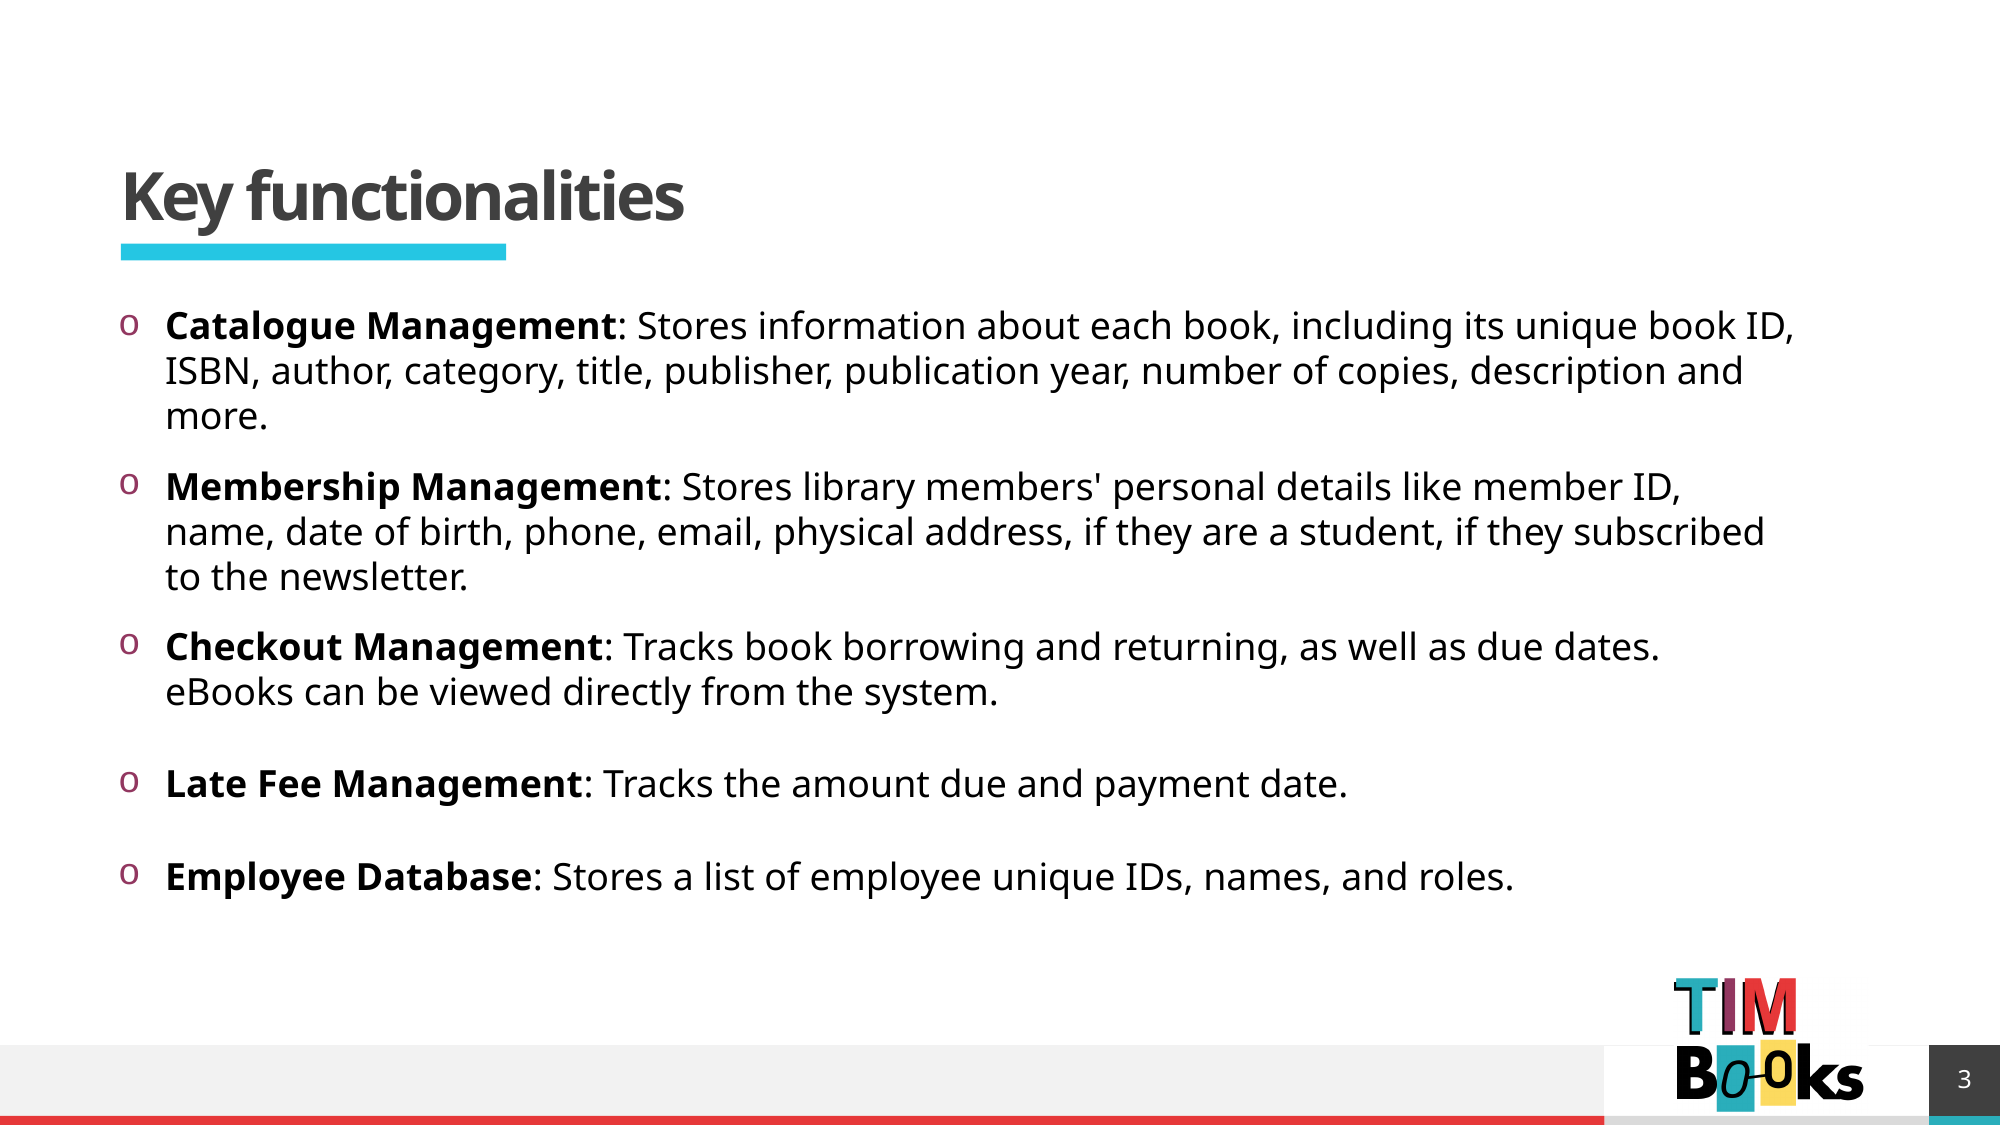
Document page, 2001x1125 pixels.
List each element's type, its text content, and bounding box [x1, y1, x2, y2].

slide_number 3 [1929, 1045, 2000, 1116]
text_box Catalogue Management: Stores information about each book, including its unique book ID, ISBN, author, category, title, publisher, publication year, number of copies, description and more. Membership Management: Stores library members' personal details like member ID, name, date of birth, phone, email, physical address, if they are a student, if they subscribed to the newsletter. Checkout Management: Tracks book borrowing and returning, as well as due dates. eBooks can be viewed directly from the system. Late Fee Management: Tracks the amount due and payment date. Employee Database: Stores a list of employee unique IDs, names, and roles. [103, 294, 1815, 905]
text_box [120, 243, 507, 261]
title Key functionalities [120, 163, 1982, 235]
picture [1673, 977, 1869, 1114]
